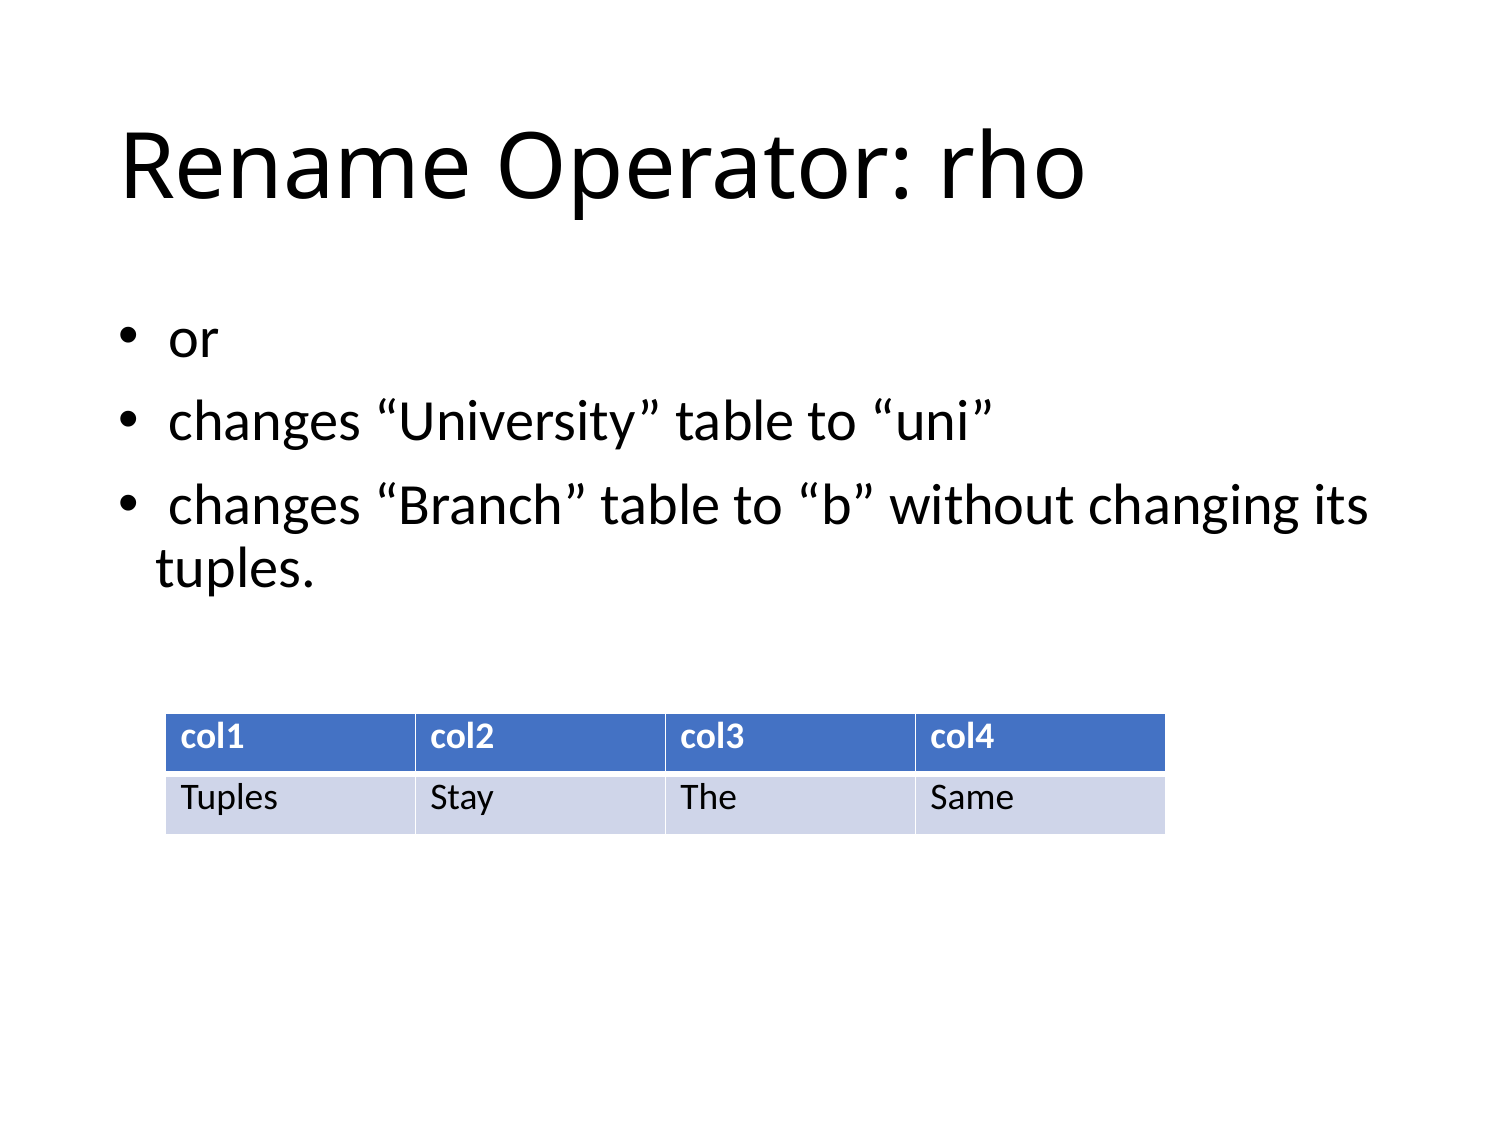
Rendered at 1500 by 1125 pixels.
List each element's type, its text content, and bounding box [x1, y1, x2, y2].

table_header col4 [916, 714, 1165, 771]
table_header col1 [166, 714, 415, 771]
table_header col3 [666, 714, 915, 771]
table_cell Same [916, 777, 1165, 834]
table_cell Stay [416, 777, 665, 834]
table_cell Tuples [166, 777, 415, 834]
table_cell The [666, 777, 915, 834]
table_header col2 [416, 714, 665, 771]
